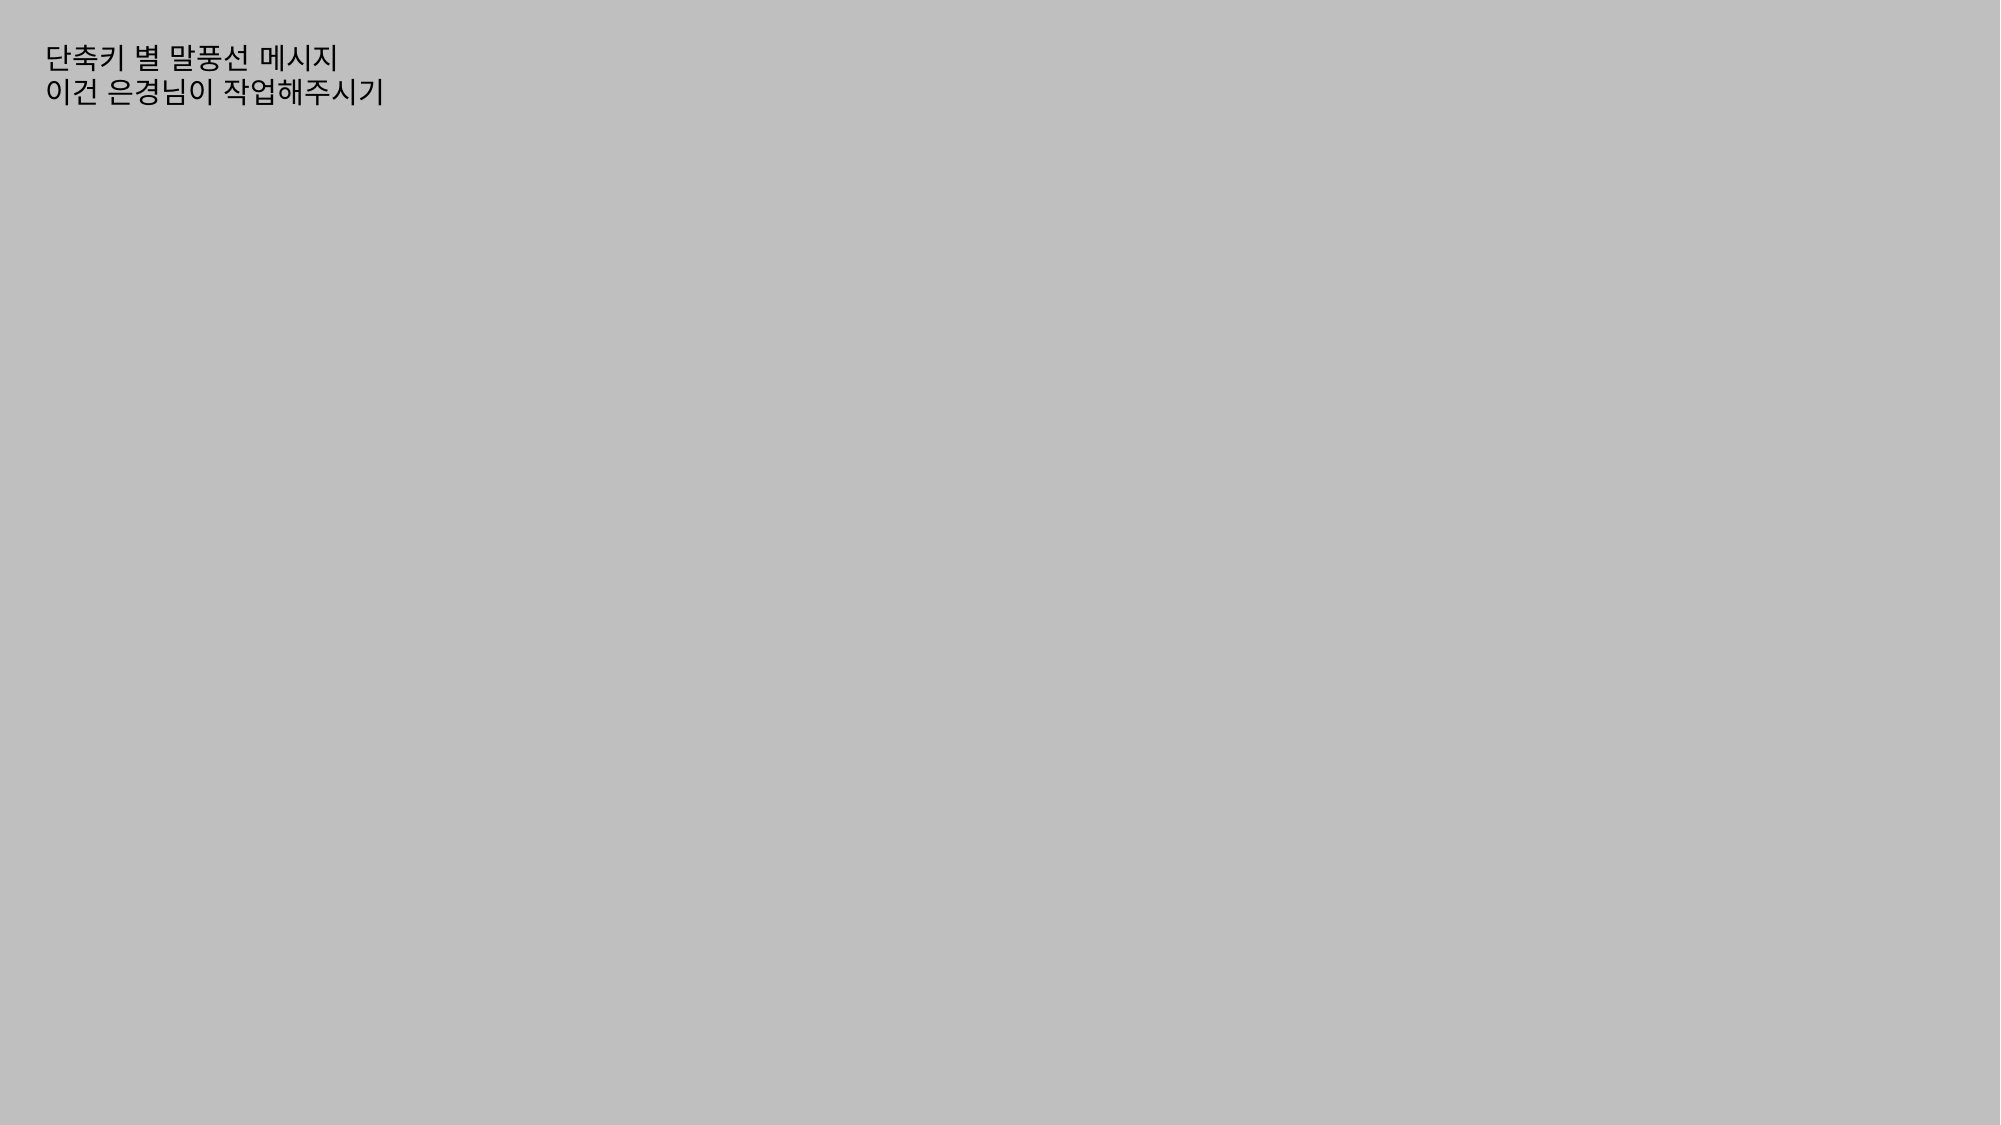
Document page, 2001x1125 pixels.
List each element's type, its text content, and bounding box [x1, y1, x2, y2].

text_box 단축키 별 말풍선 메시지 이건 은경님이 작업해주시기 [30, 32, 744, 118]
